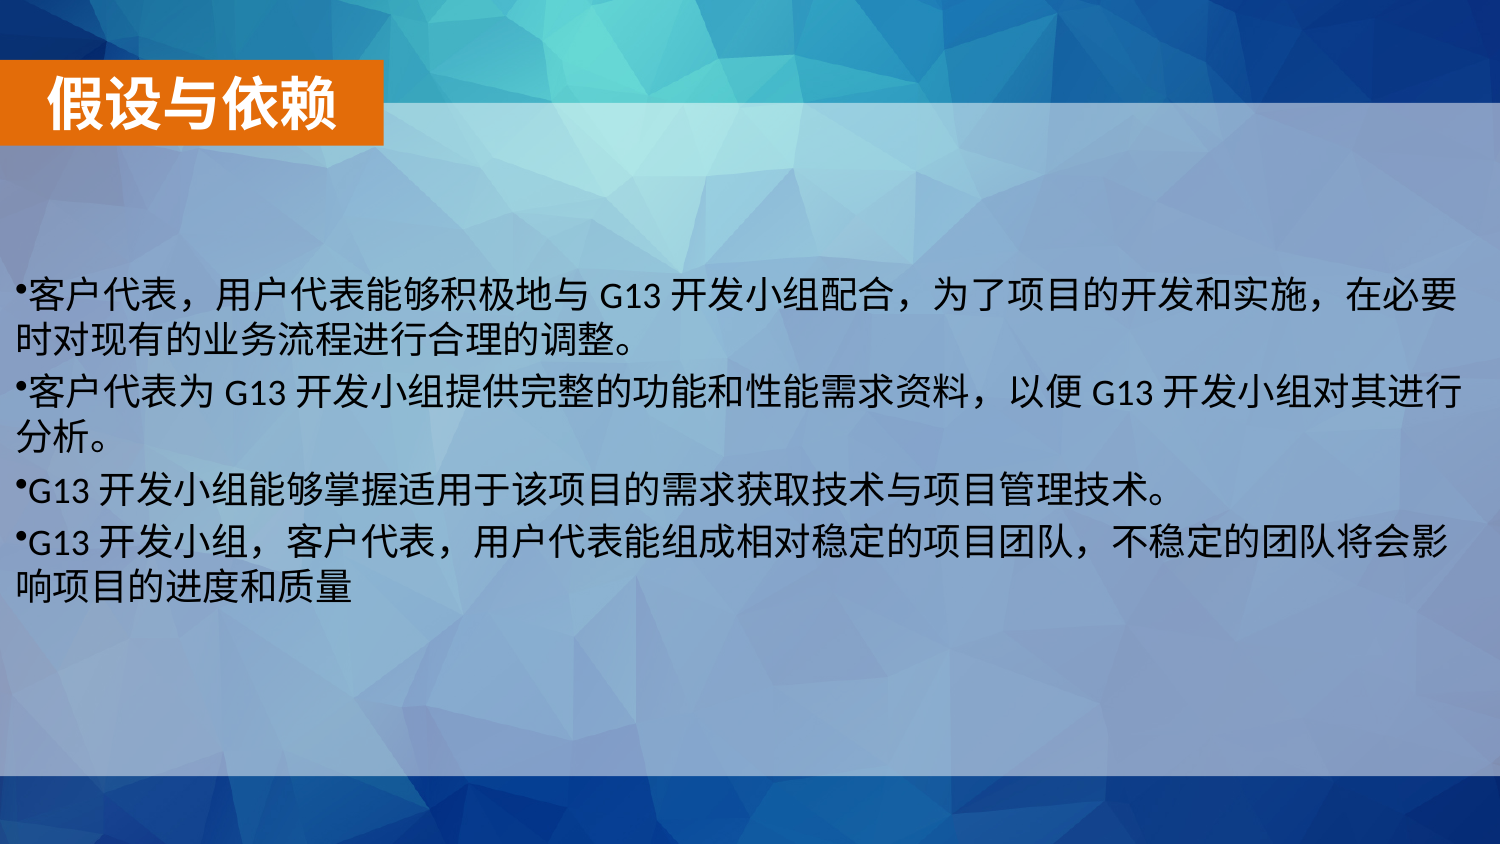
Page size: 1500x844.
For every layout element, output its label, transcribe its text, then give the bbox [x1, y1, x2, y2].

text_box 客户代表，用户代表能够积极地与G13开发小组配合，为了项目的开发和实施，在必要时对现有的业务流程进行合理的调整。 客户代表为G13开发小组提供完整的功能和性能需求资料，以便G13开发小组对其进行分析。 G13开发小组能够掌握适用于该项目的需求获取技术与项目管理技术。 G13开发小组，客户代表，用户代表能组成相对稳定的项目团队，不稳定的团队将会影响项目的进度和质量 [0, 102, 1500, 777]
picture [0, 0, 1500, 102]
picture [0, 777, 1500, 844]
text_box 假设与依赖 [0, 59, 384, 145]
